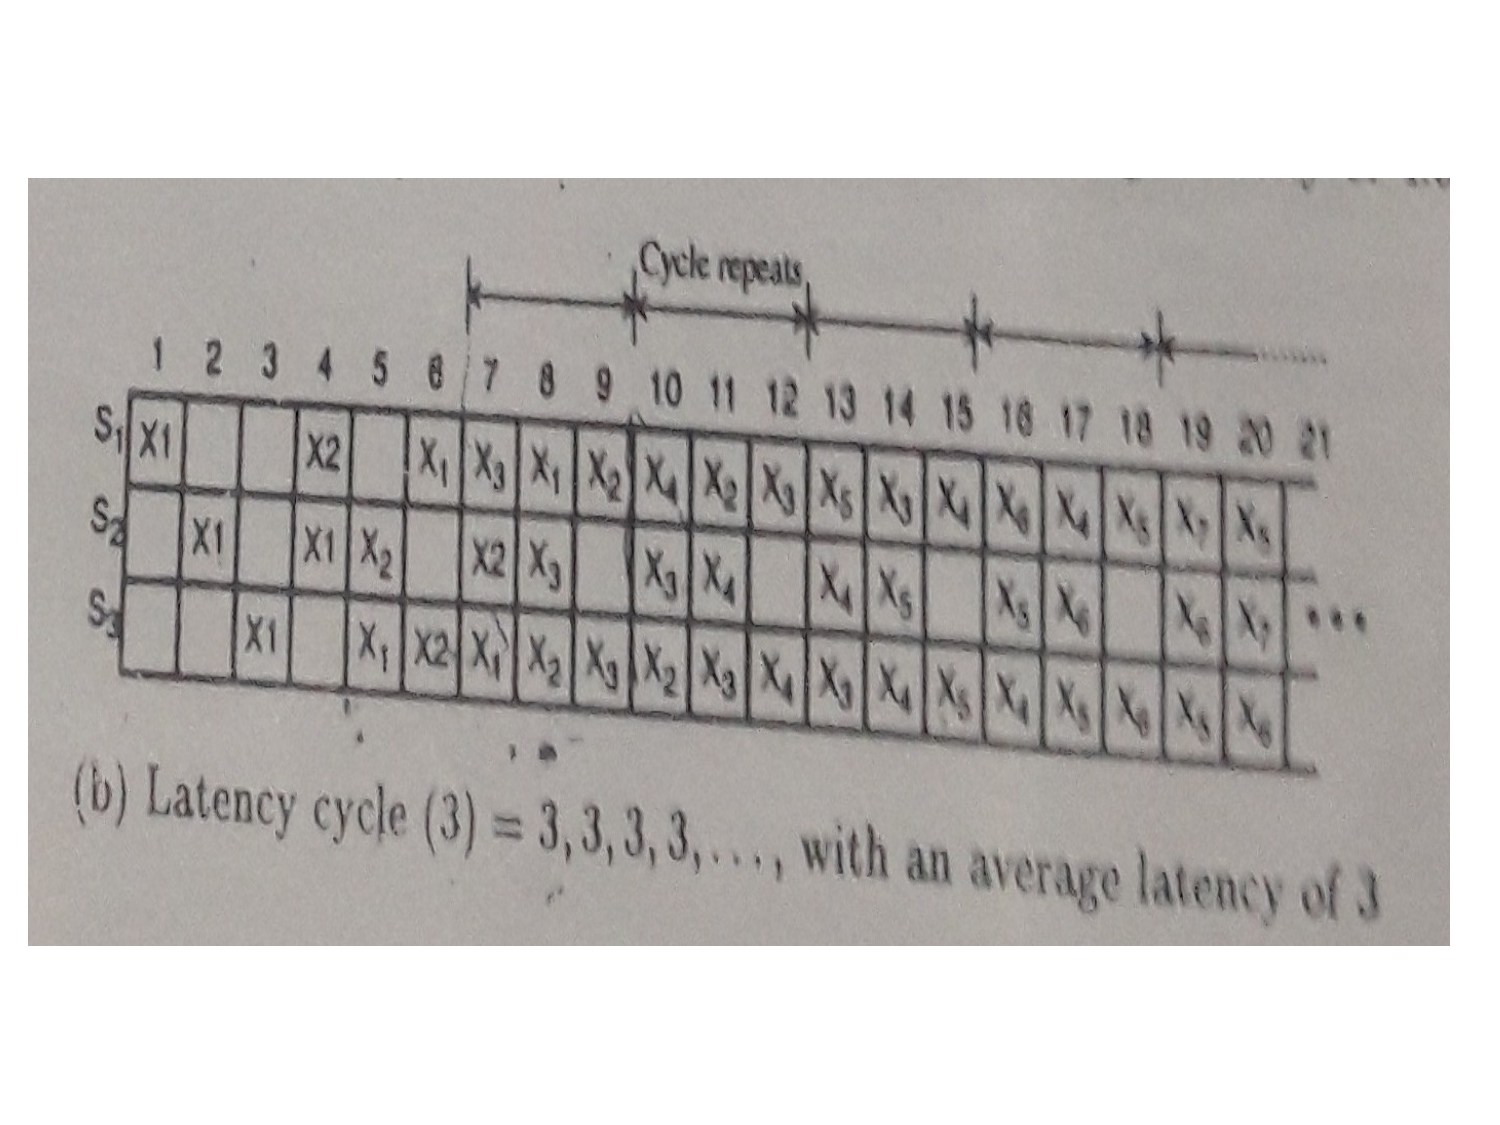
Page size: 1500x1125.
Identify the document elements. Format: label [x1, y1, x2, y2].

picture [28, 178, 1450, 947]
